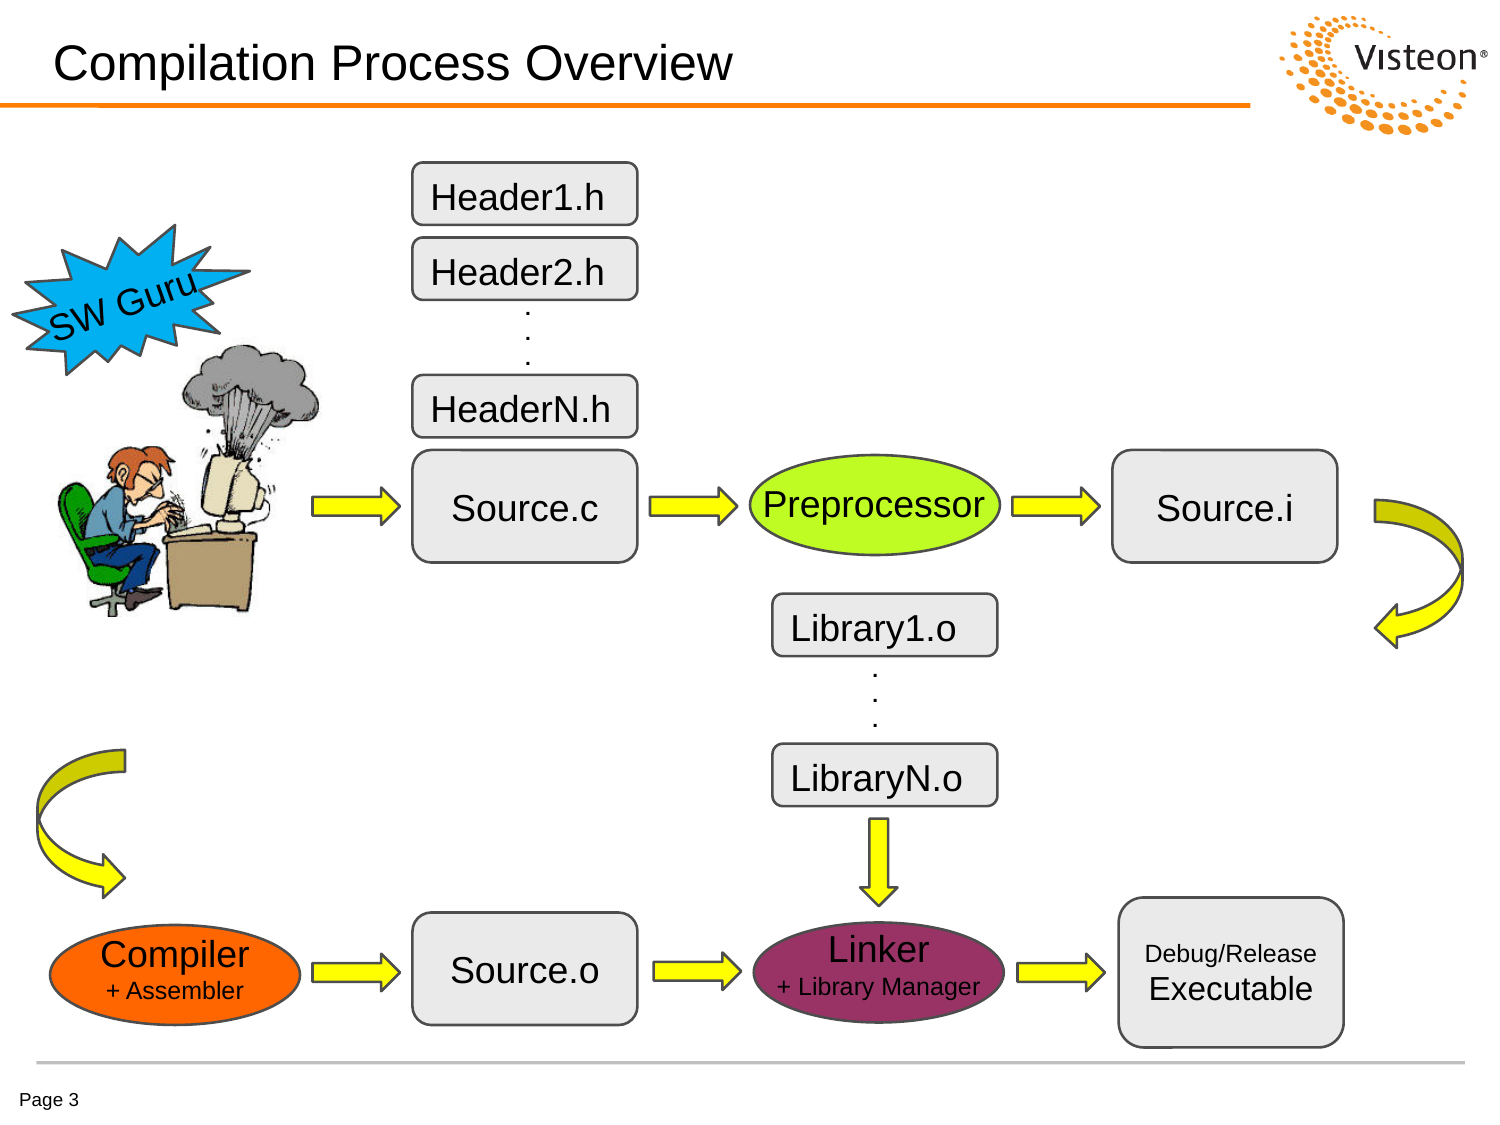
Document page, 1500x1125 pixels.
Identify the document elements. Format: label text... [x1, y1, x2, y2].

slide_number Page 3 [4, 1079, 185, 1125]
text_box [1017, 953, 1105, 992]
text_box [1374, 499, 1463, 649]
text_box [649, 487, 738, 526]
text_box [653, 952, 742, 991]
text_box Source.i [1112, 449, 1338, 563]
title Compilation Process Overview [52, 20, 1251, 91]
text_box Debug/Release Executable [1118, 897, 1344, 1048]
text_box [753, 922, 1004, 1023]
text_box [37, 749, 125, 899]
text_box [12, 224, 266, 376]
text_box [1012, 487, 1100, 526]
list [49, 337, 328, 617]
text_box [749, 454, 1001, 556]
text_box [312, 953, 400, 992]
text_box Source.o [412, 912, 638, 1026]
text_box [412, 162, 638, 563]
text_box [332, 487, 400, 526]
text_box [860, 818, 898, 907]
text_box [49, 924, 301, 1026]
picture [1275, 6, 1492, 145]
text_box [772, 593, 998, 807]
